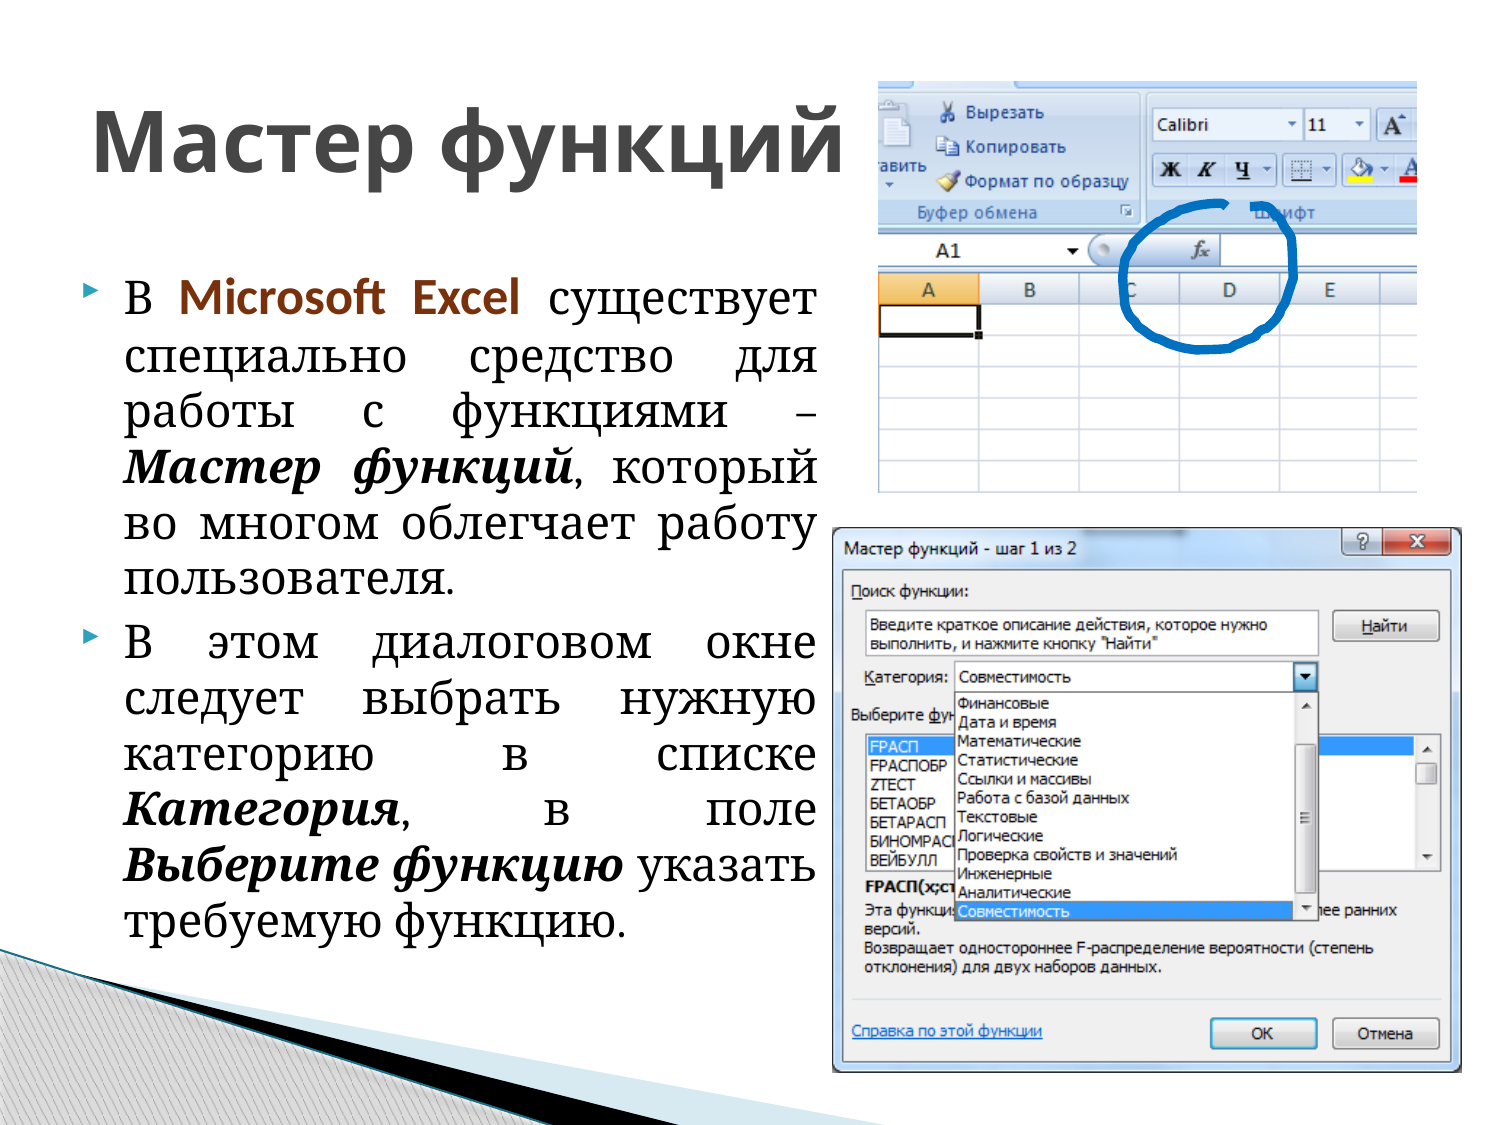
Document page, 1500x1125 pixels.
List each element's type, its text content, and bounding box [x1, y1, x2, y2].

picture [878, 81, 1417, 494]
title Мастер функций [75, 45, 1425, 233]
list В Microsoft Excel существует специально средство для работы с функциями – Мастер функций, который во многом облегчает работу пользователя. В этом диалоговом окне следует выбрать нужную категорию в списке Категория, в поле Выберите функцию указать требуемую функцию. [53, 255, 833, 998]
picture [831, 527, 1462, 1073]
